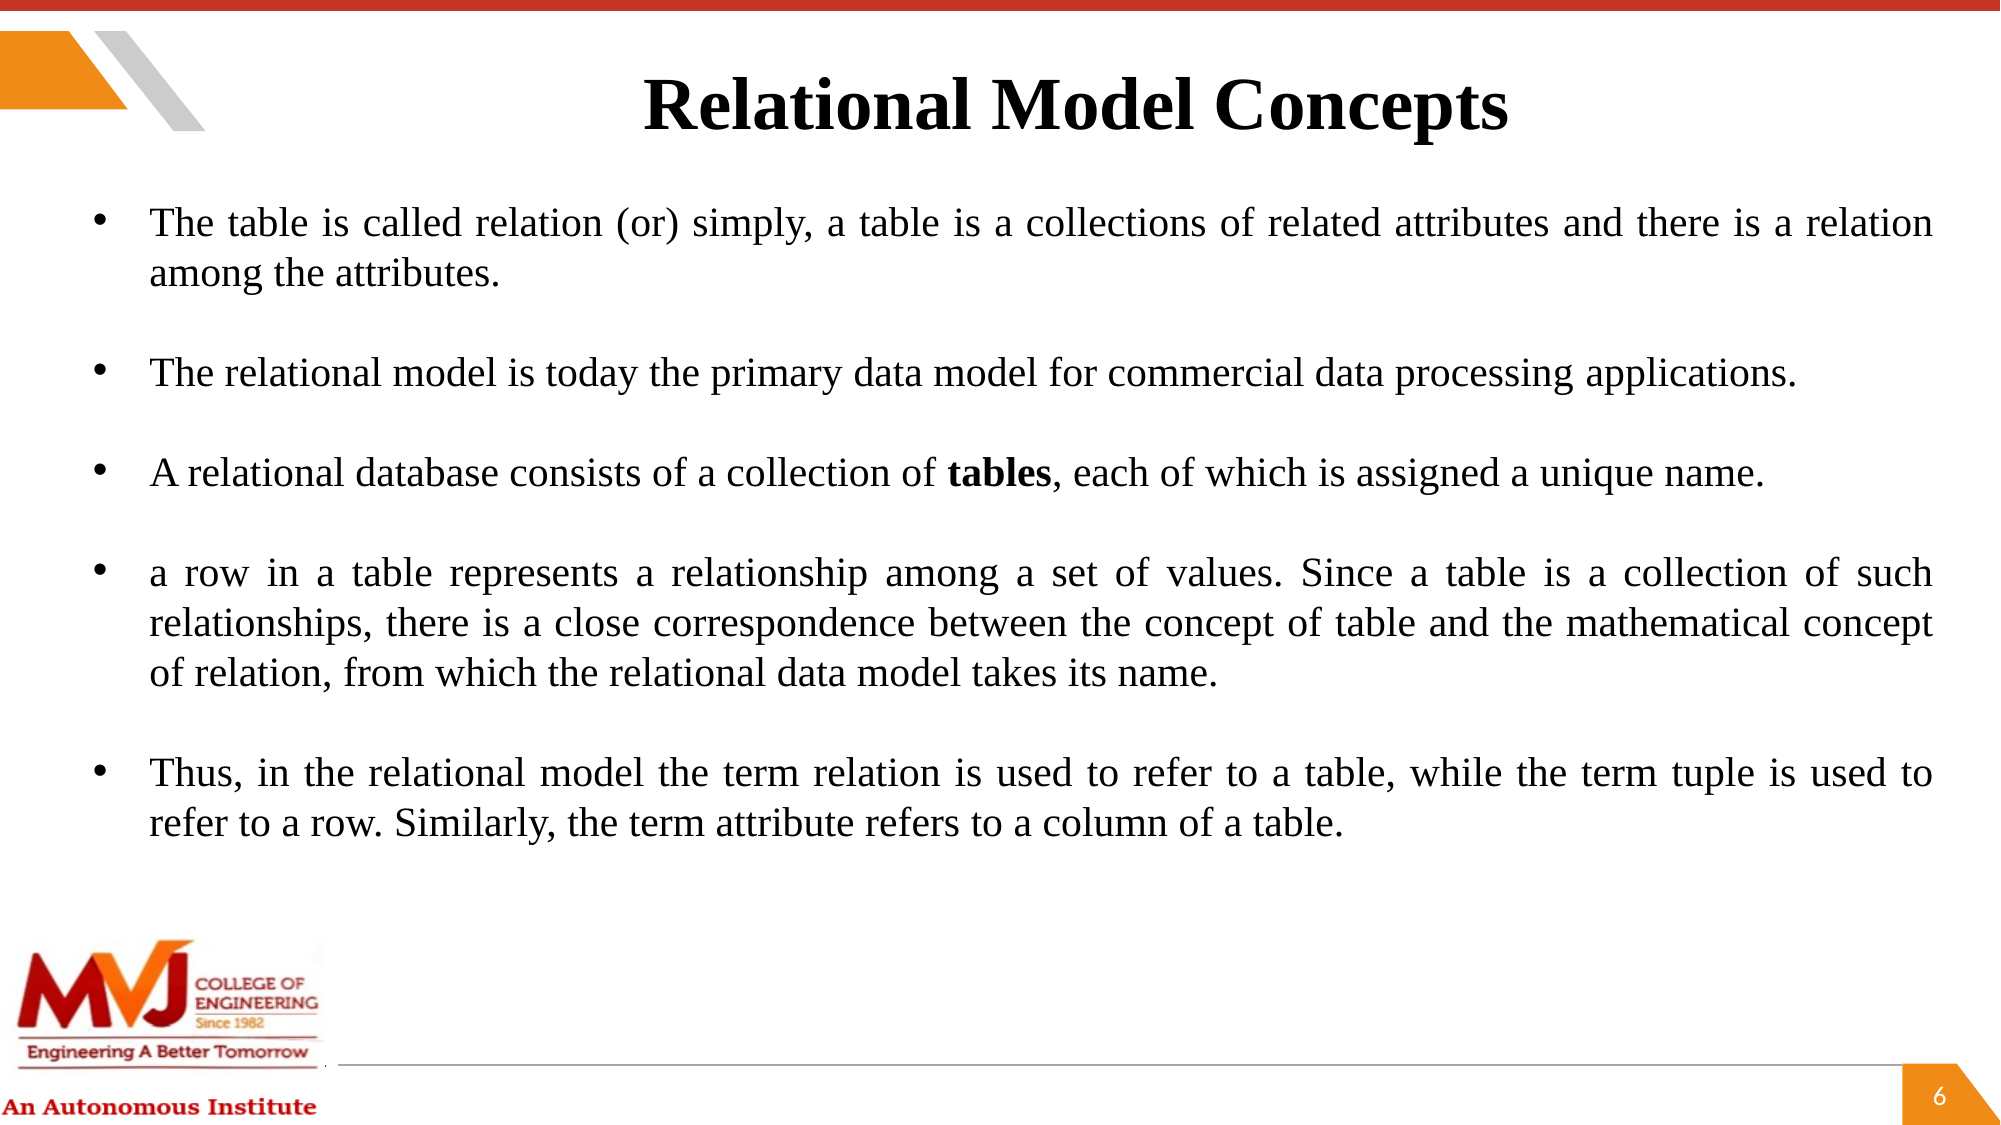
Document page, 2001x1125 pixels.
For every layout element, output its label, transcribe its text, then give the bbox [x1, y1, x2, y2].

text_box Relational Model Concepts The table is called relation (or) simply, a table is a collections of related attributes and there is a relation among the attributes. The relational model is today the primary data model for commercial data processing applications. A relational database consists of a collection of tables, each of which is assigned a unique name. a row in a table represents a relationship among a set of values. Since a table is a collection of such relationships, there is a close correspondence between the concept of table and the mathematical concept of relation, from which the relational data model takes its name. Thus, in the relational model the term relation is used to refer to a table, while the term tuple is used to refer to a row. Similarly, the term attribute refers to a column of a table. [78, 47, 1950, 853]
picture [0, 937, 325, 1125]
